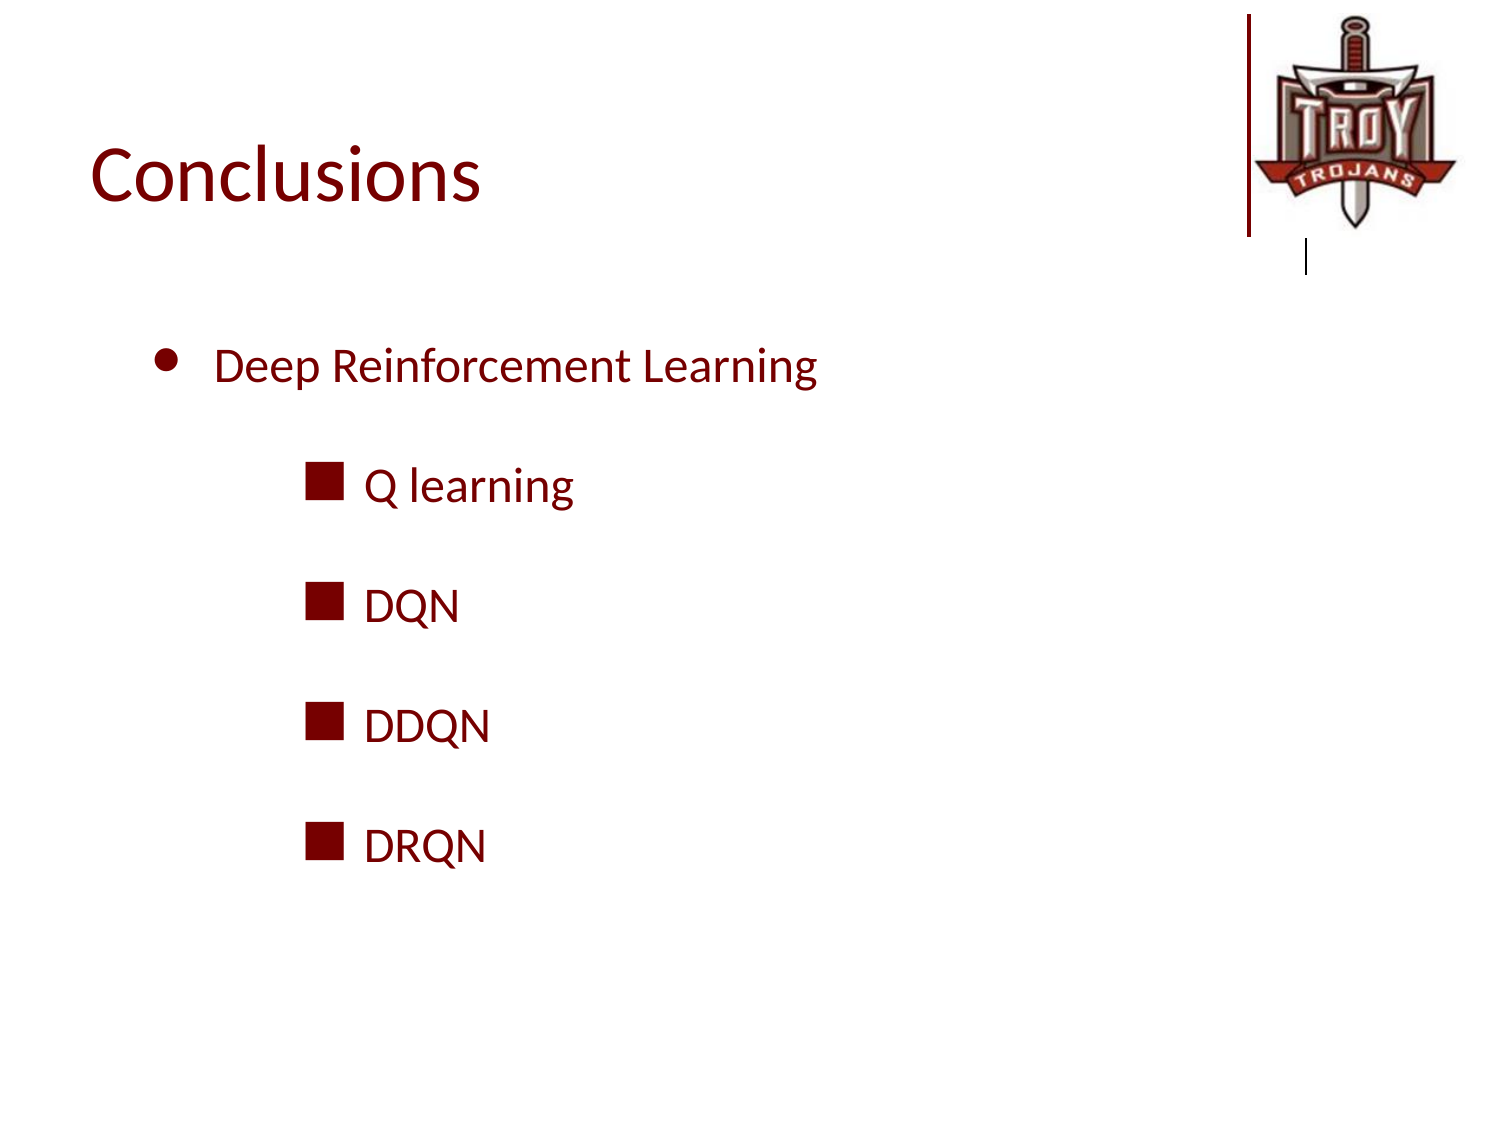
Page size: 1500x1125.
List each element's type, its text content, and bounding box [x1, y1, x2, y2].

title Conclusions [75, 20, 1313, 233]
picture [1248, 13, 1470, 238]
text_box Deep Reinforcement Learning Q learning DQN DDQN DRQN [123, 317, 1264, 1045]
